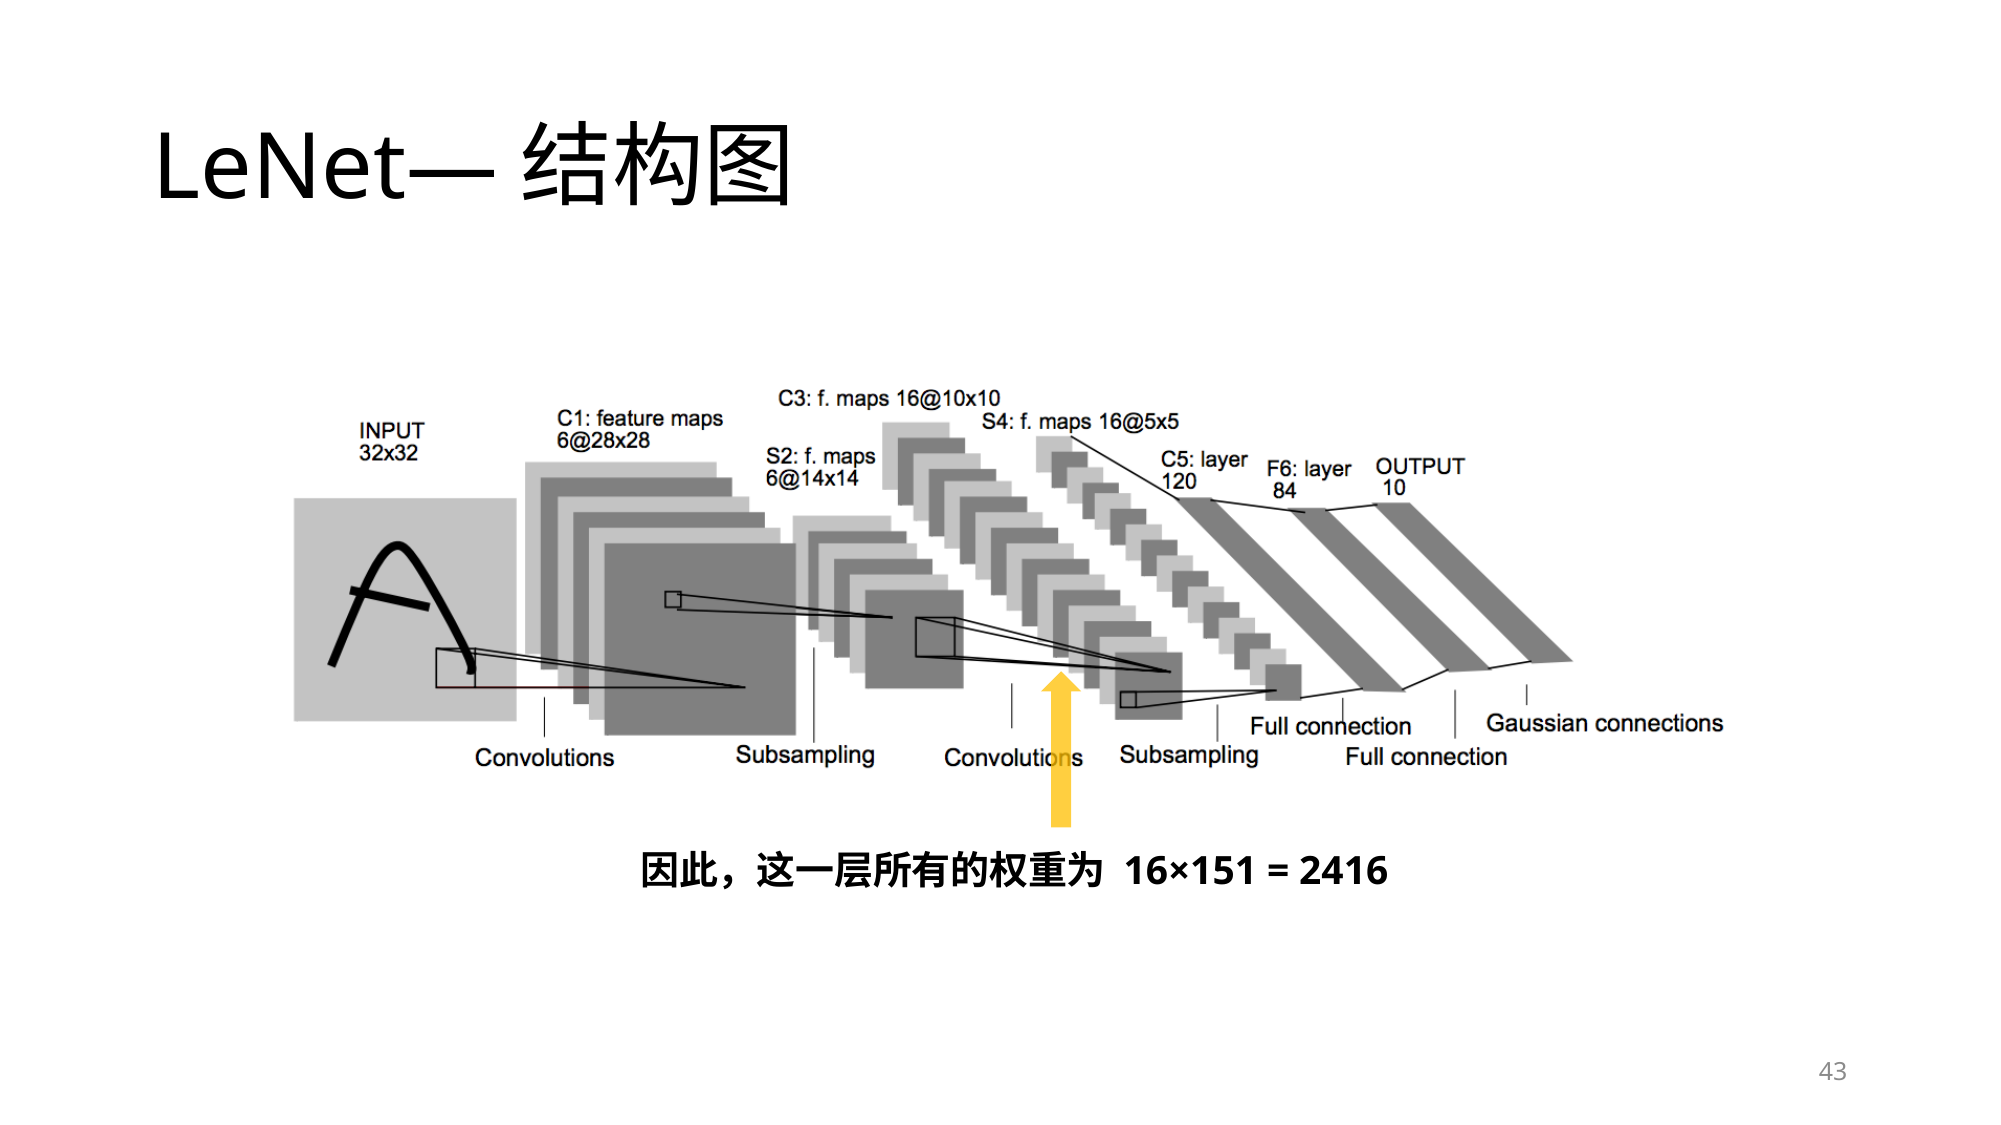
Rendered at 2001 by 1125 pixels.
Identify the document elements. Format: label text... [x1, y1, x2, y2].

title LeNet—结构图 [137, 59, 1863, 278]
picture [280, 367, 1740, 785]
text_box [1049, 785, 1073, 829]
slide_number 43 [1412, 1042, 1863, 1103]
list 因此，这一层所有的权重为 16×151 = 2416 [625, 843, 1519, 990]
